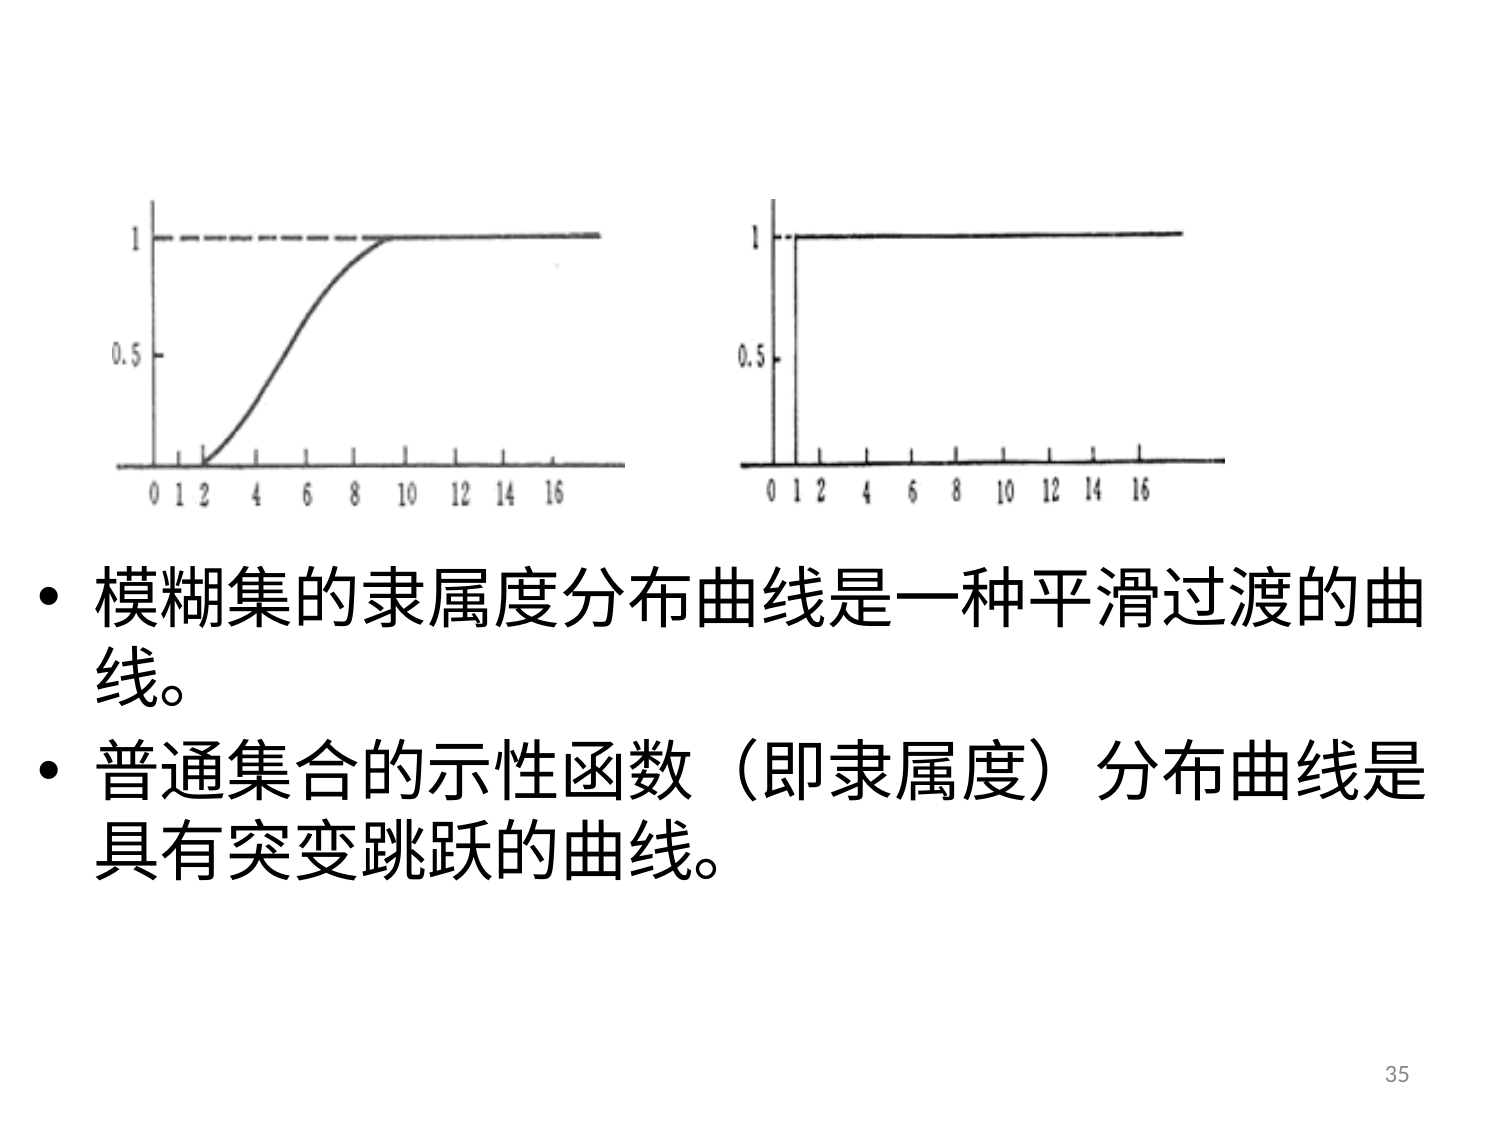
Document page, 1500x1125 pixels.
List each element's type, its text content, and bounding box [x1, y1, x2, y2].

slide_number 35 [1074, 1042, 1425, 1103]
picture [737, 199, 1226, 513]
list 模糊集的隶属度分布曲线是一种平滑过渡的曲线。 普通集合的示性函数（即隶属度）分布曲线是具有突变跳跃的曲线。 [22, 174, 1482, 1026]
picture [112, 199, 626, 513]
